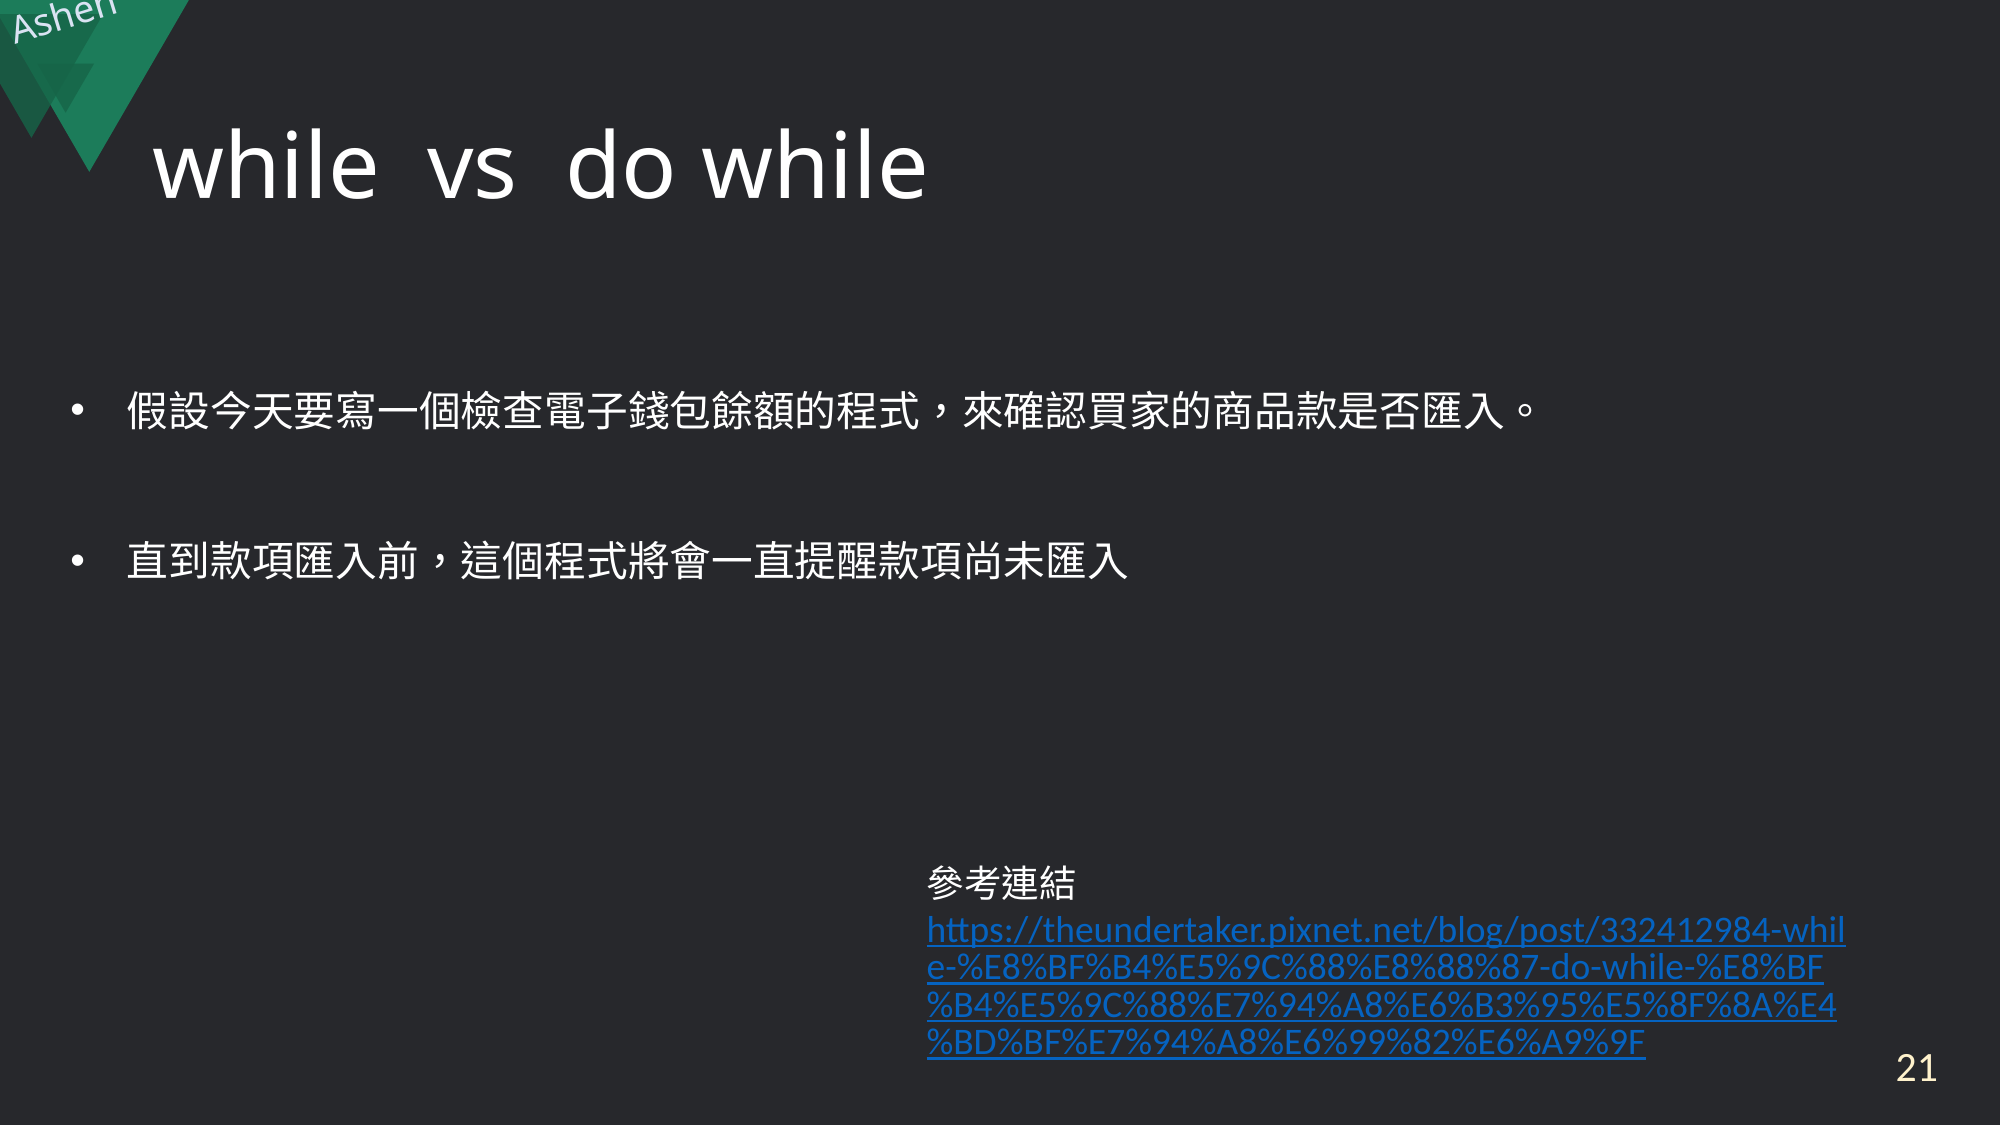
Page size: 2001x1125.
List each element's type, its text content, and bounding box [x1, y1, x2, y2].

text_box 參考連結 https://theundertaker.pixnet.net/blog/post/332412984-while-%E8%BF%B4%E5%9C%88%E8%88%87-do-while-%E8%BF%B4%E5%9C%88%E7%94%A8%E6%B3%95%E5%8F%8A%E4%BD%BF%E7%94%A8%E6%99%82%E6%A9%9F [911, 852, 1863, 957]
text_box 假設今天要寫一個檢查電子錢包餘額的程式，來確認買家的商品款是否匯入。 直到款項匯入前，這個程式將會一直提醒款項尚未匯入 [55, 277, 1966, 593]
text_box 21 [1503, 1034, 1954, 1095]
title while vs do while [137, 59, 1863, 277]
